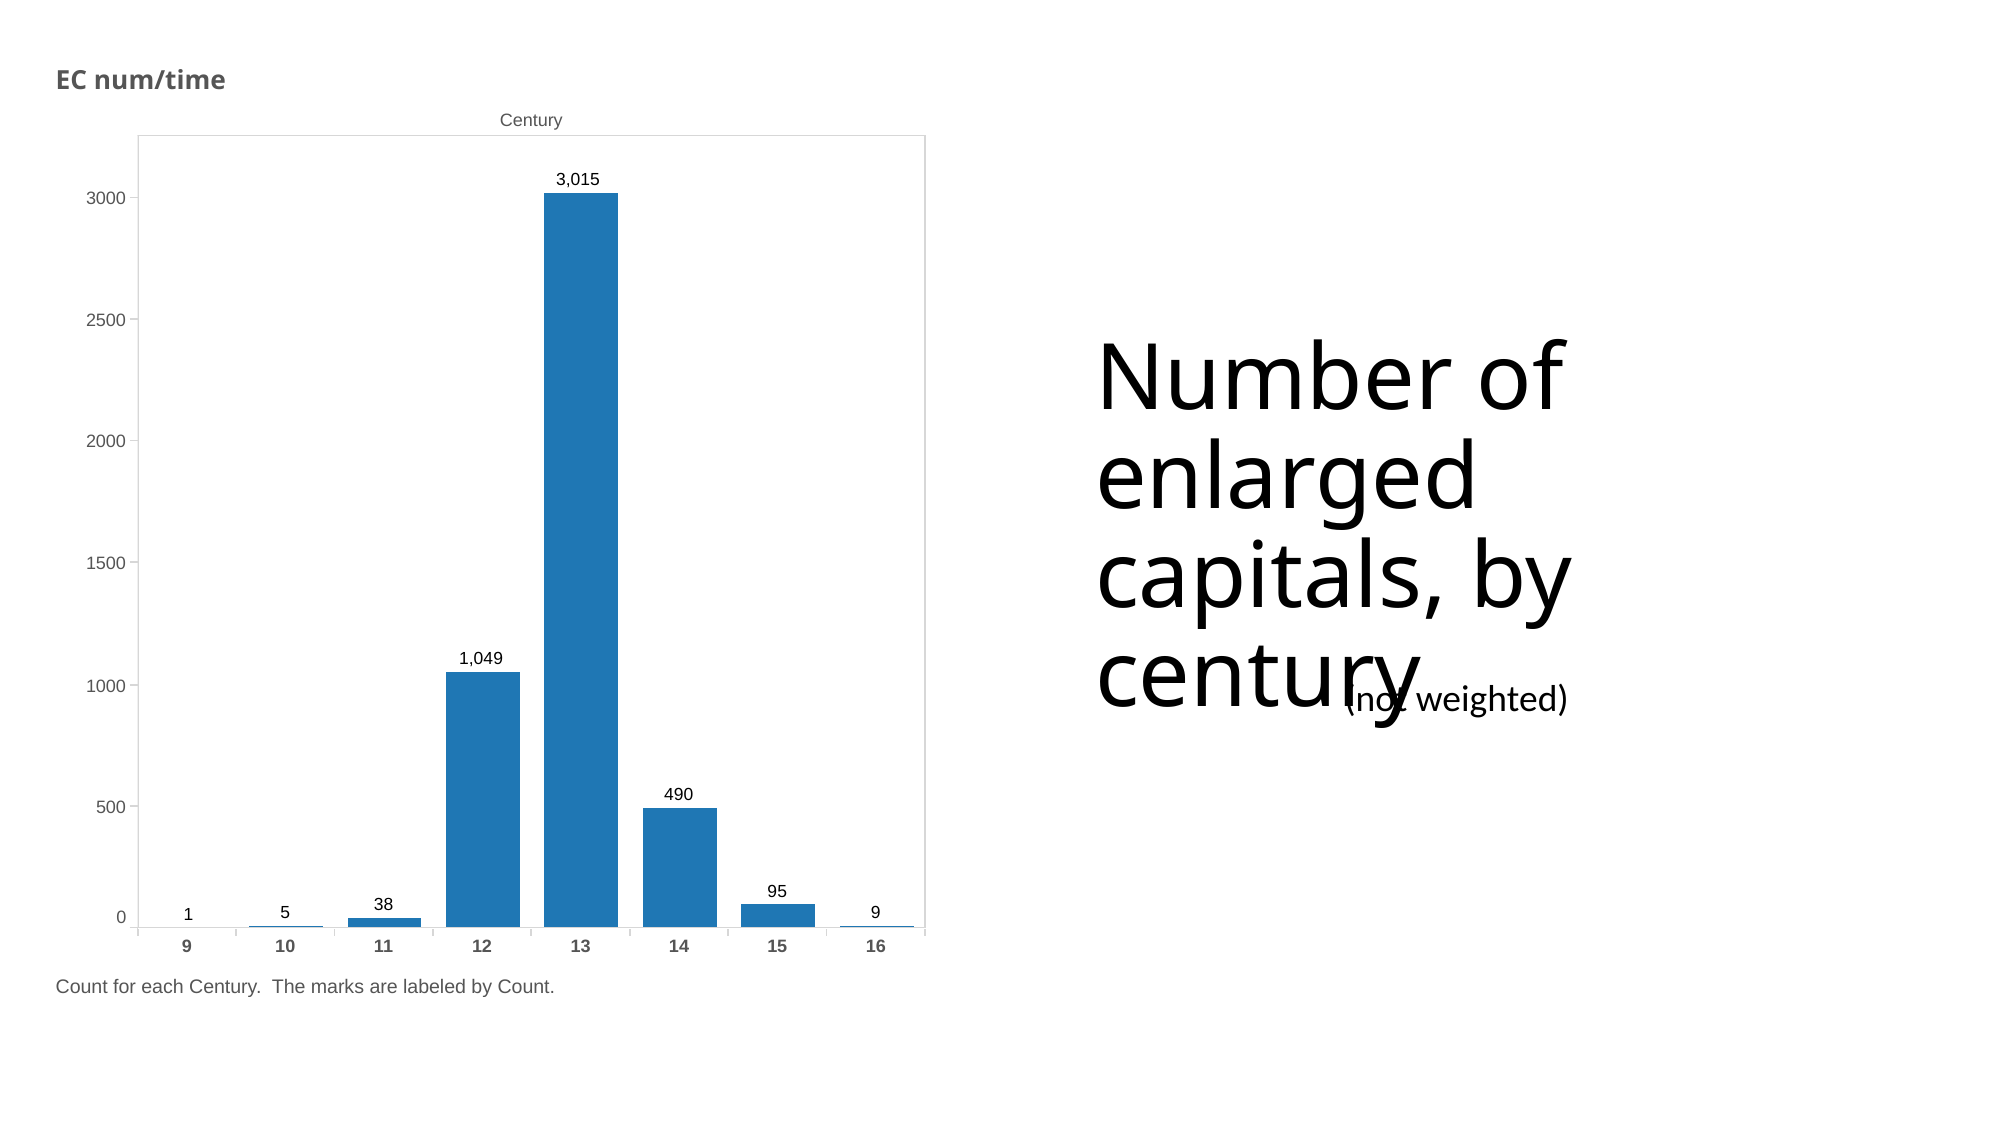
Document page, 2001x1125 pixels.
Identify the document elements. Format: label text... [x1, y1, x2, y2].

picture [55, 59, 927, 997]
text_box (not weighted) [1329, 666, 1613, 727]
title Number of enlarged capitals, by century [1080, 59, 1863, 997]
